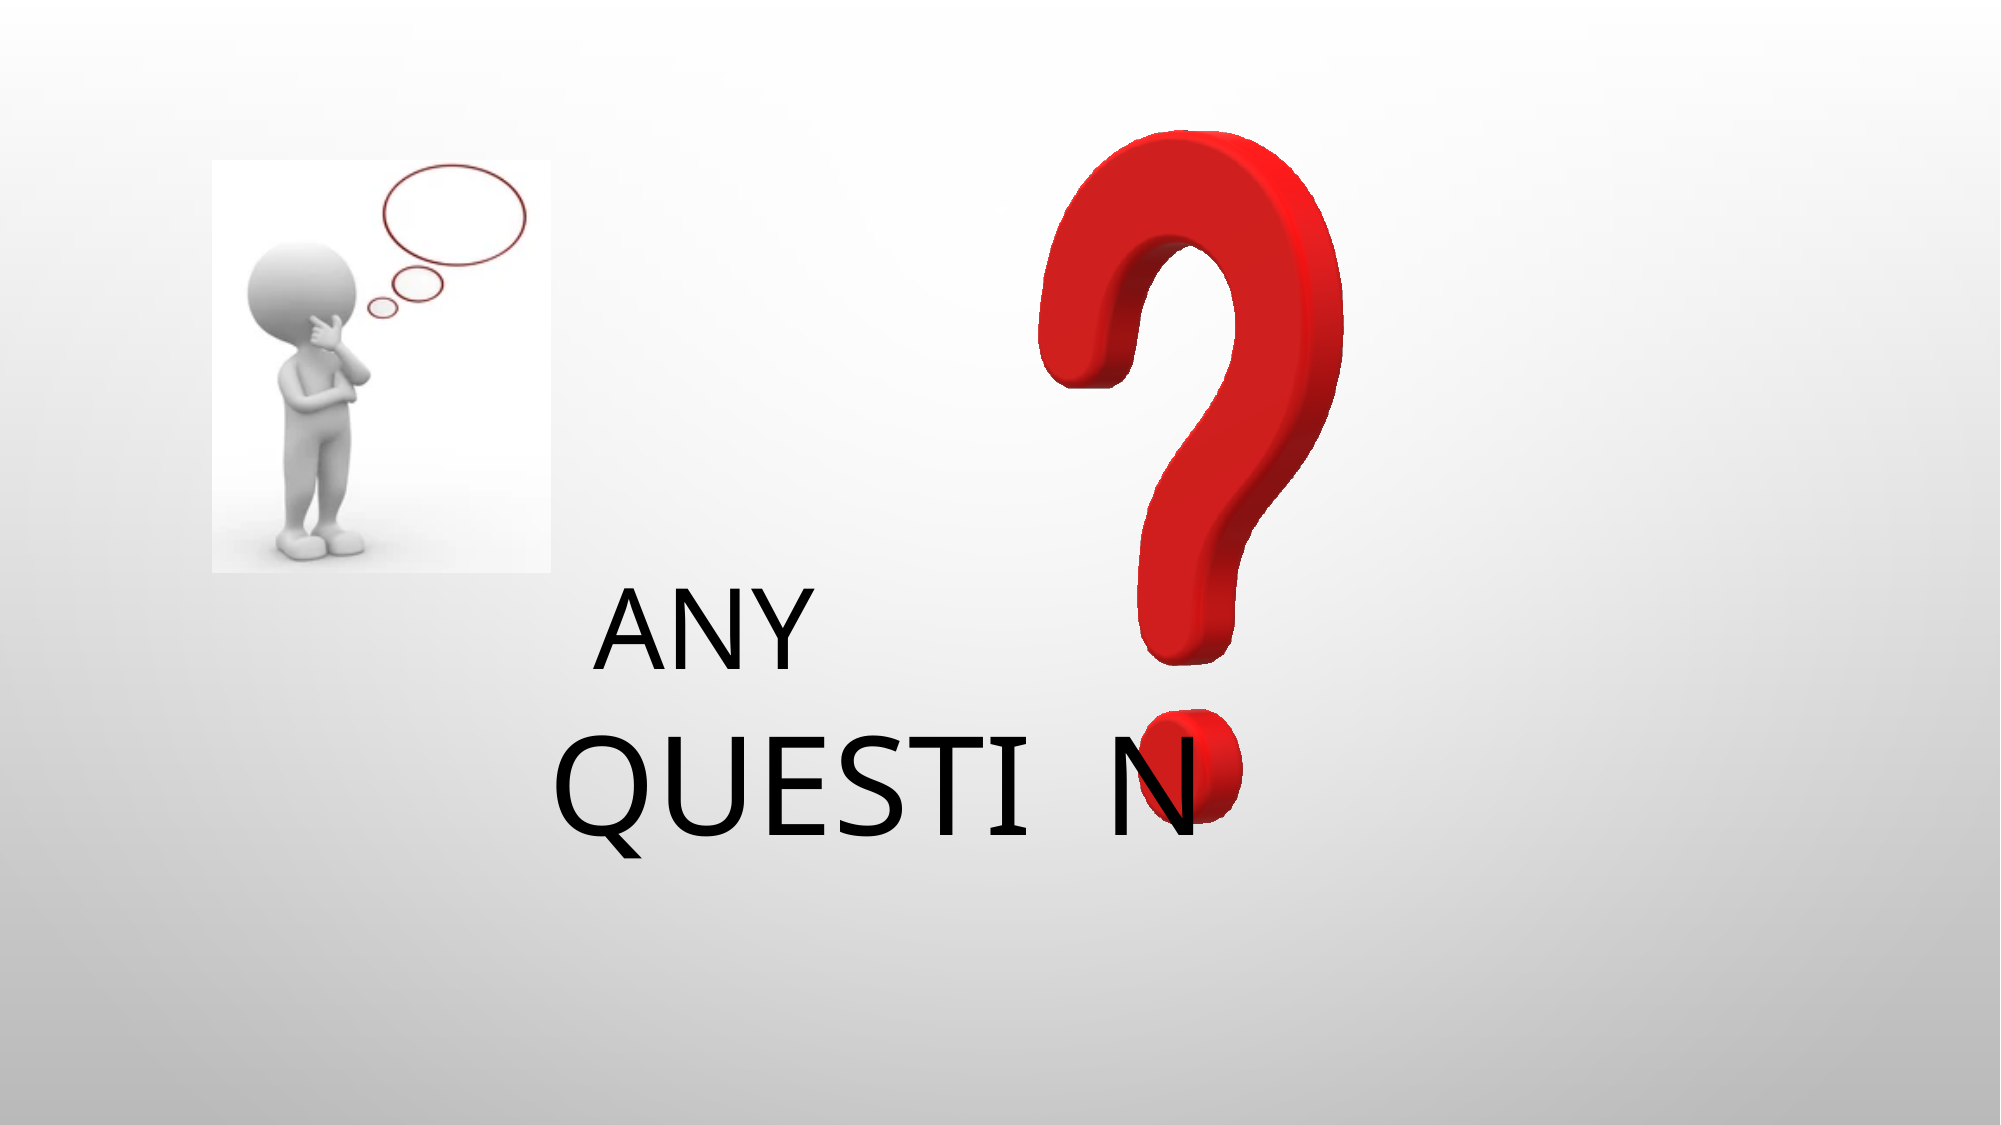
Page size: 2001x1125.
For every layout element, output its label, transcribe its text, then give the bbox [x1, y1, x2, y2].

text_box QUESTI N [534, 690, 1603, 871]
text_box ANY [579, 549, 959, 690]
picture [0, 0, 2000, 1125]
